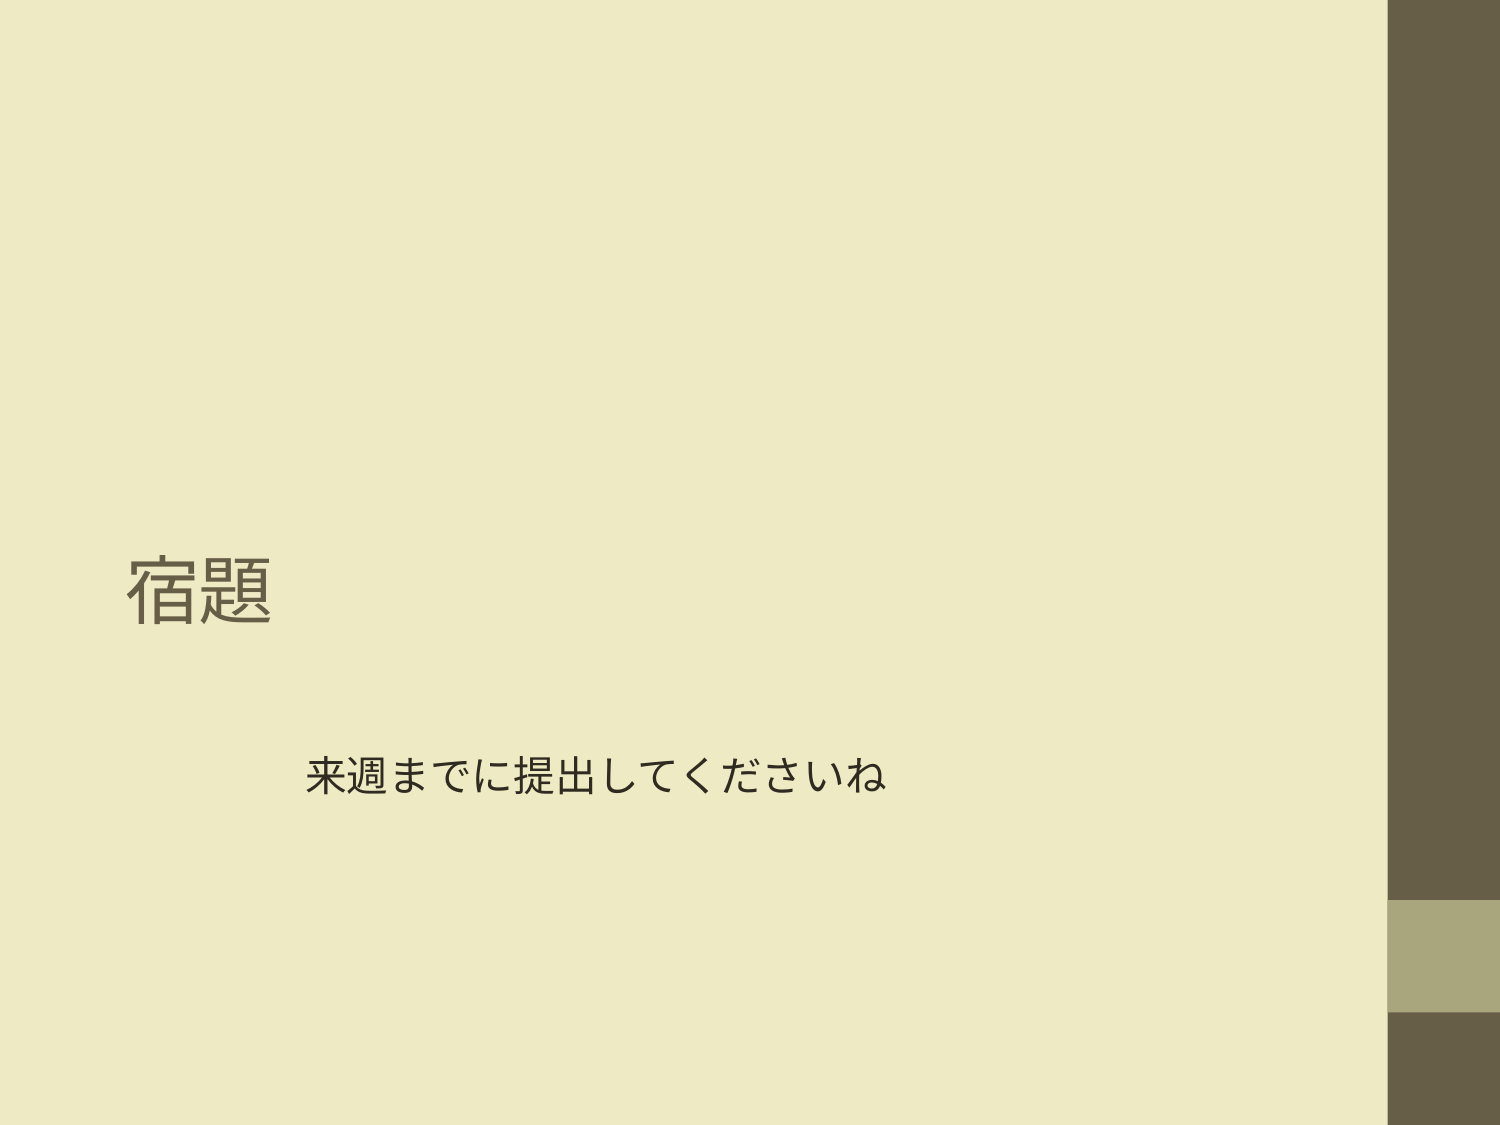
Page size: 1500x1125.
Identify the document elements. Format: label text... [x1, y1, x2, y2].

text_box 来週までに提出してくださいね [290, 742, 902, 807]
title 宿題 [110, 495, 1260, 683]
